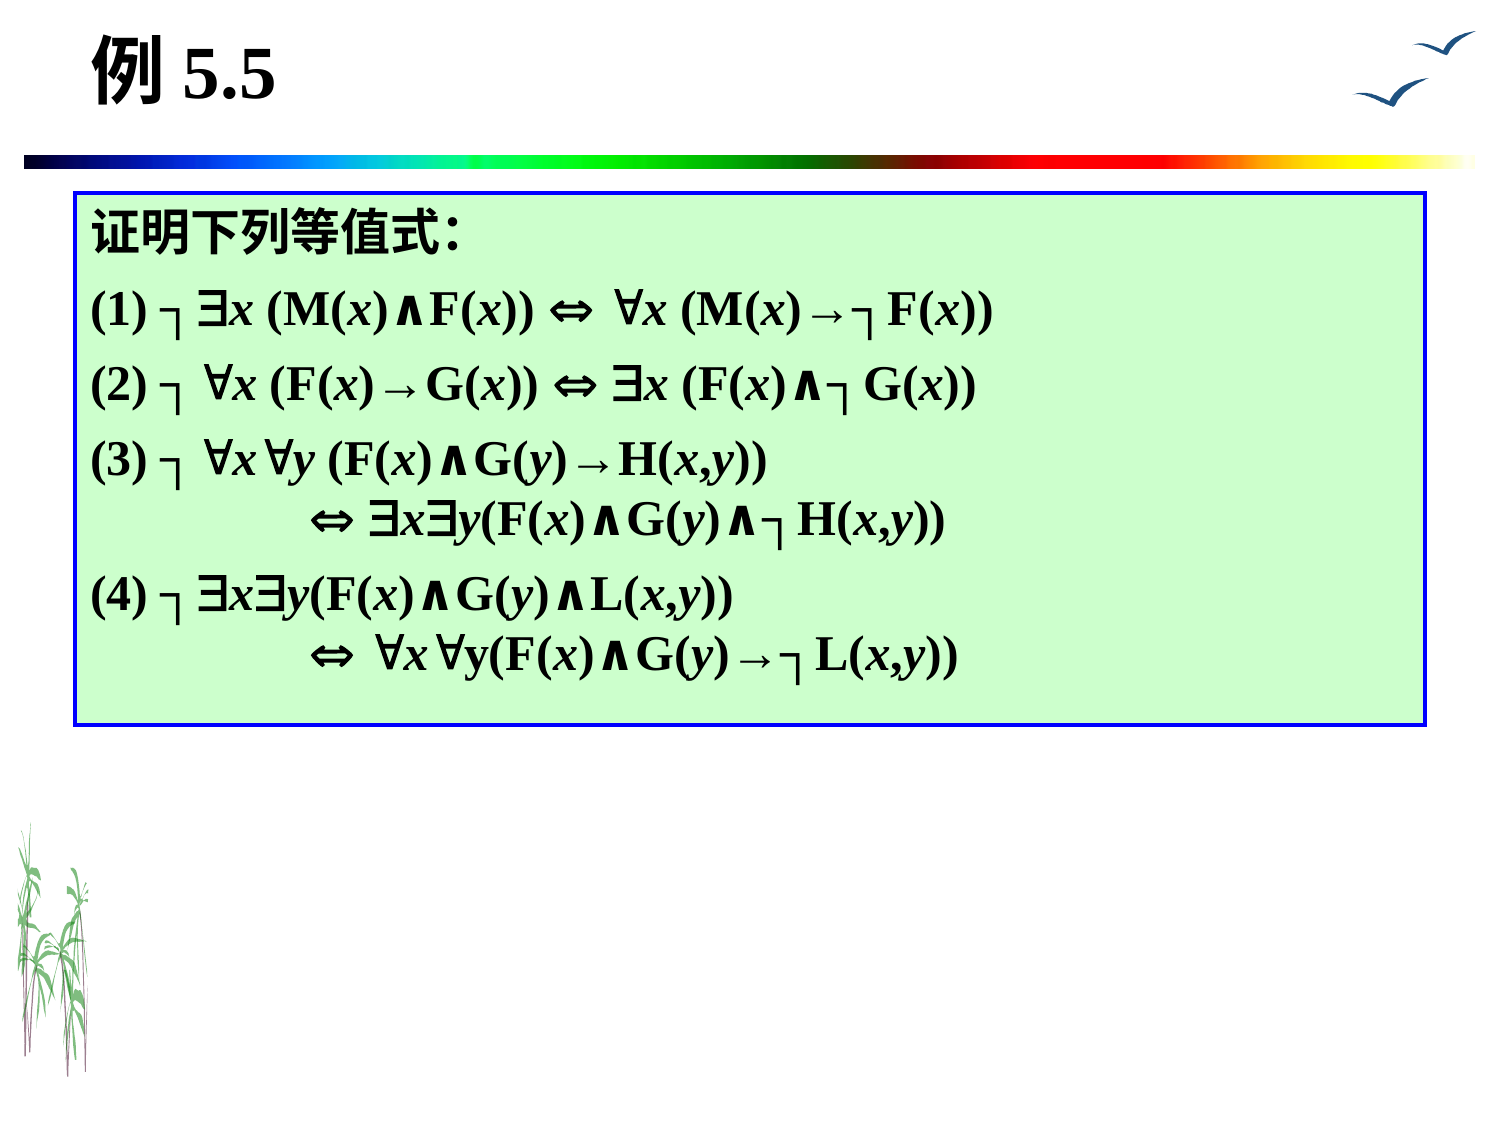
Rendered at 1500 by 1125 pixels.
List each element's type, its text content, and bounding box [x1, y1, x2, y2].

picture [361, 155, 1475, 169]
list 证明下列等值式： (1) ┐x (M(x)∧F(x))  x (M(x)→┐F(x)) (2) ┐x (F(x)→G(x))  x (F(x)∧┐G(x)) (3) ┐xy (F(x)∧G(y)→H(x,y))  xy(F(x)∧G(y)∧┐H(x,y)) (4) ┐xy(F(x)∧G(y)∧L(x,y))  xy(F(x)∧G(y)→┐L(x,y)) [74, 192, 1426, 726]
title 例5.5 [74, 0, 1426, 138]
picture [24, 155, 333, 169]
